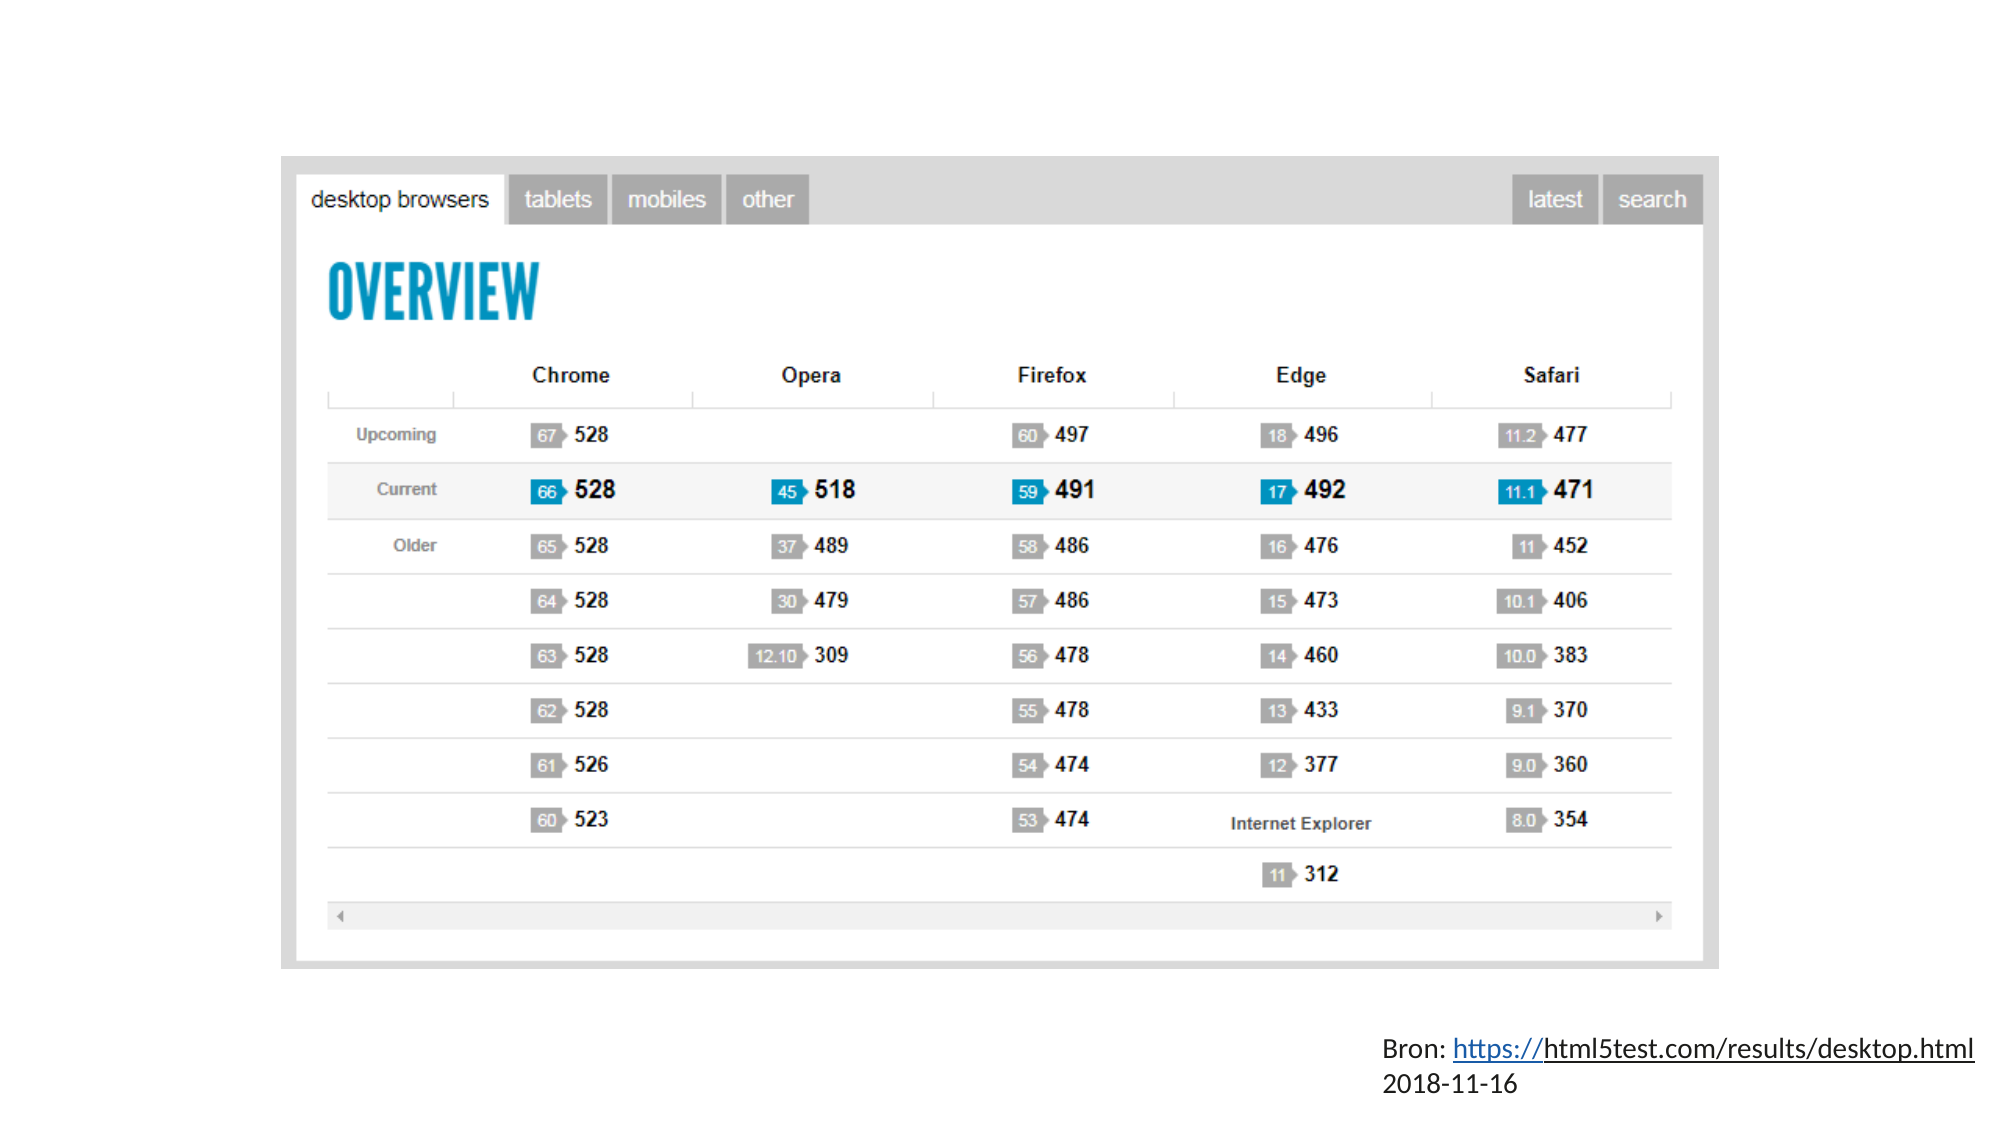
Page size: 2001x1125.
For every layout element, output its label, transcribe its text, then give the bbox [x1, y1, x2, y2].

picture [281, 156, 1719, 969]
text_box Bron: https://html5test.com/results/desktop.html 2018-11-16 [1367, 1022, 1997, 1107]
